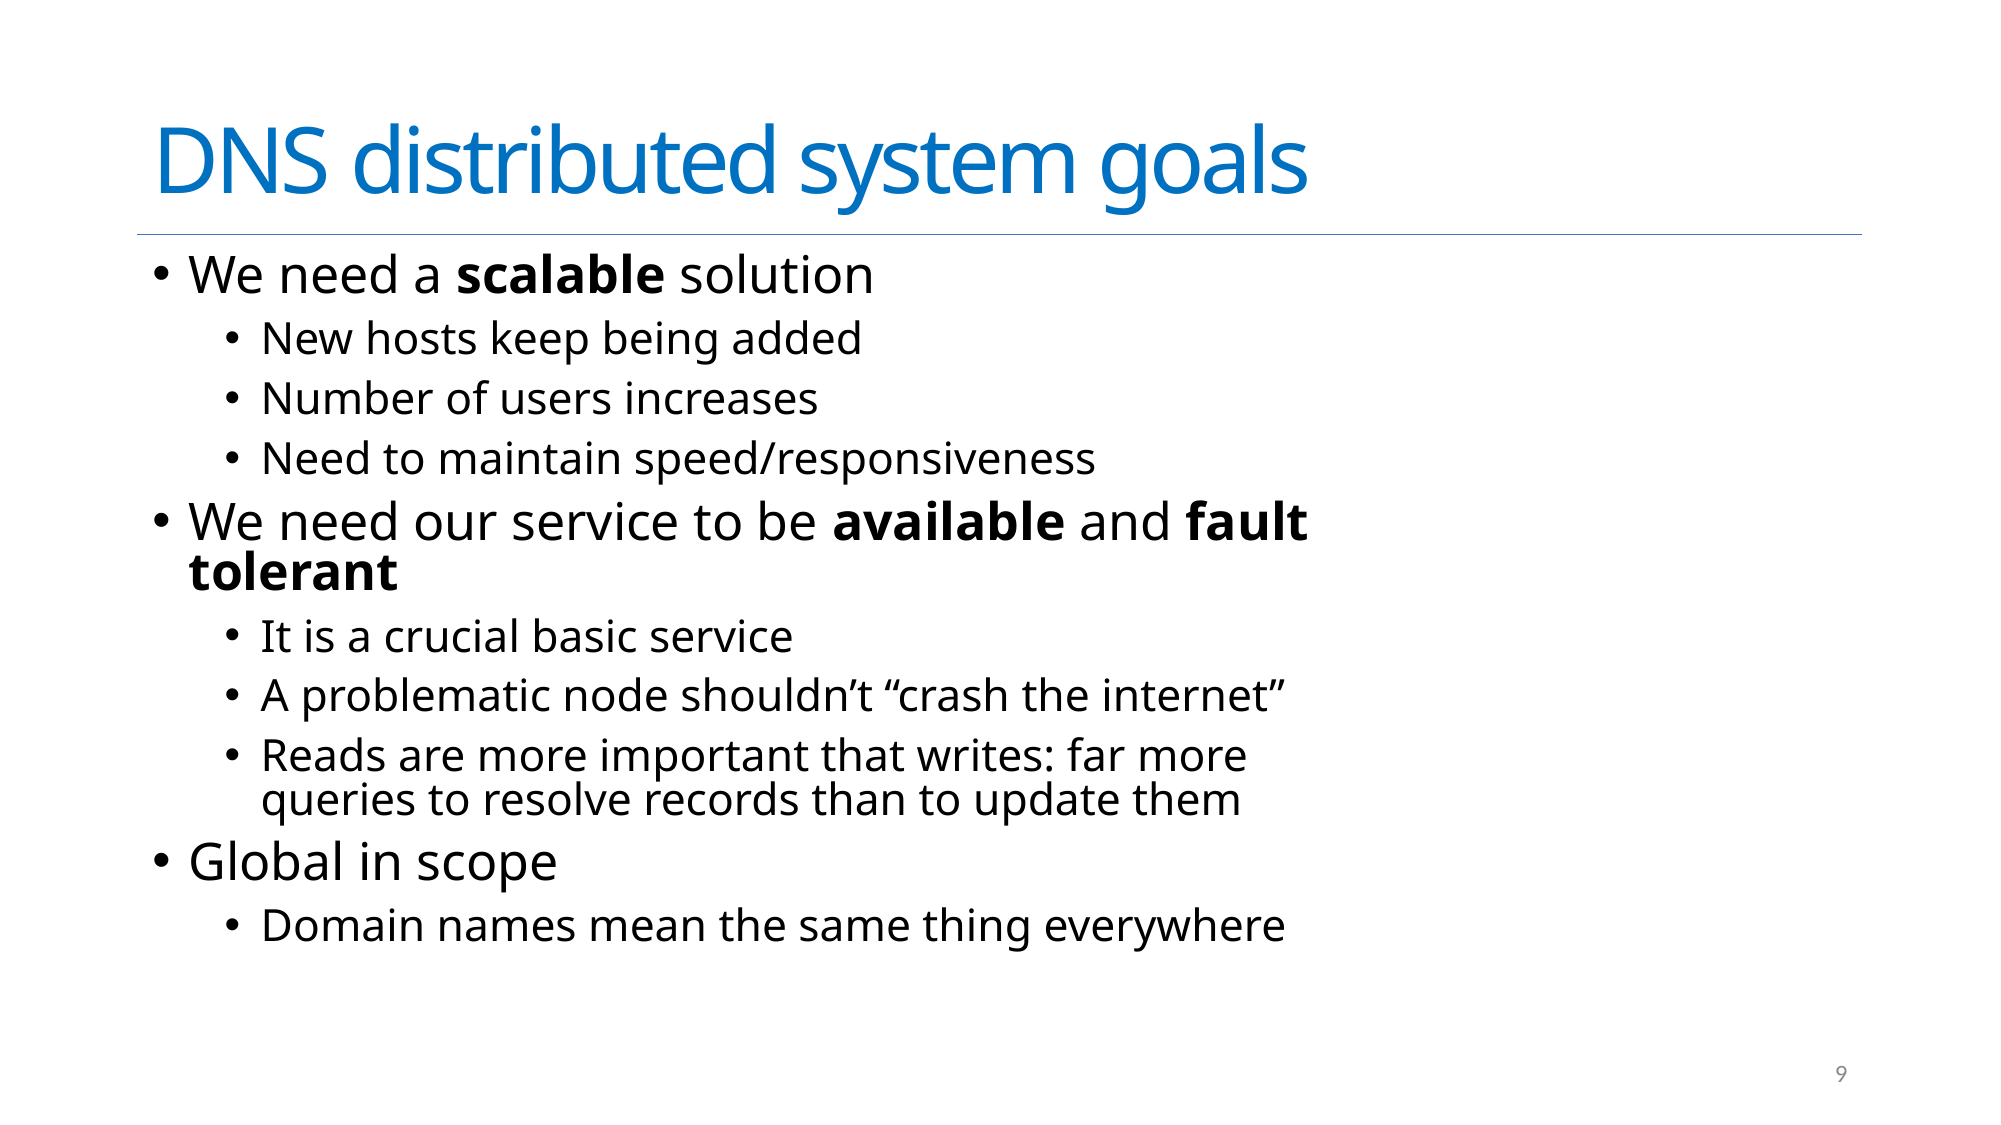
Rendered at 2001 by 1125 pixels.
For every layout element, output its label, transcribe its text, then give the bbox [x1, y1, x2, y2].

slide_number 9 [1412, 1042, 1863, 1103]
list We need a scalable solution New hosts keep being added Number of users increases Need to maintain speed/responsiveness We need our service to be available and fault tolerant It is a crucial basic service A problematic node shouldn’t “crash the internet” Reads are more important that writes: far more queries to resolve records than to update them Global in scope Domain names mean the same thing everywhere [137, 246, 1432, 960]
title DNS distributed system goals [137, 3, 1863, 221]
